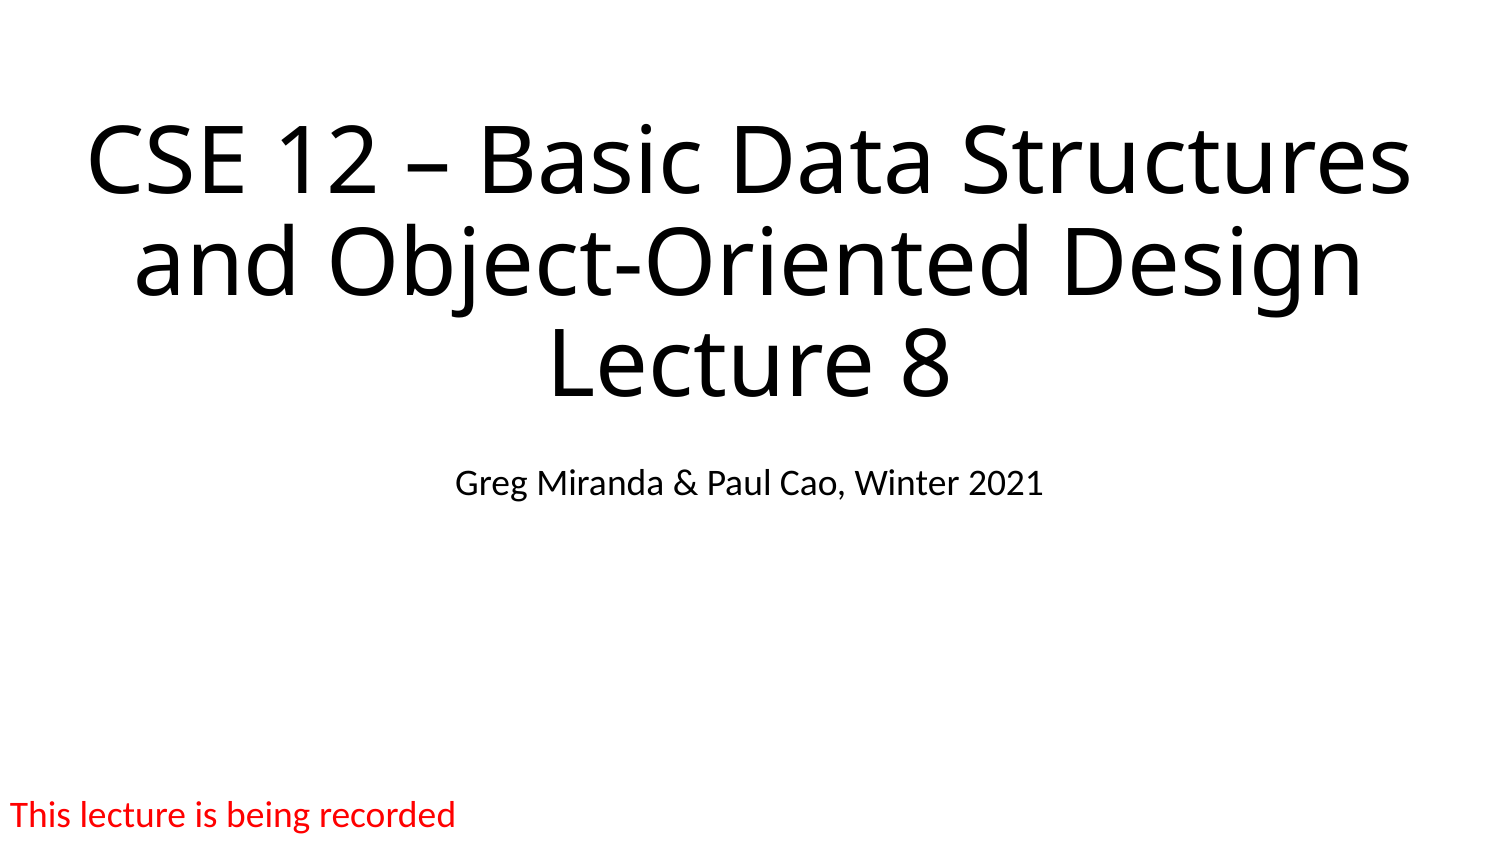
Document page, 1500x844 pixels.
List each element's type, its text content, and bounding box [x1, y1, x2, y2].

title CSE 12 – Basic Data Structures and Object-Oriented Design Lecture 8 [0, 138, 1500, 432]
subtitle Greg Miranda & Paul Cao, Winter 2021 [187, 443, 1313, 647]
text_box This lecture is being recorded [0, 783, 472, 843]
